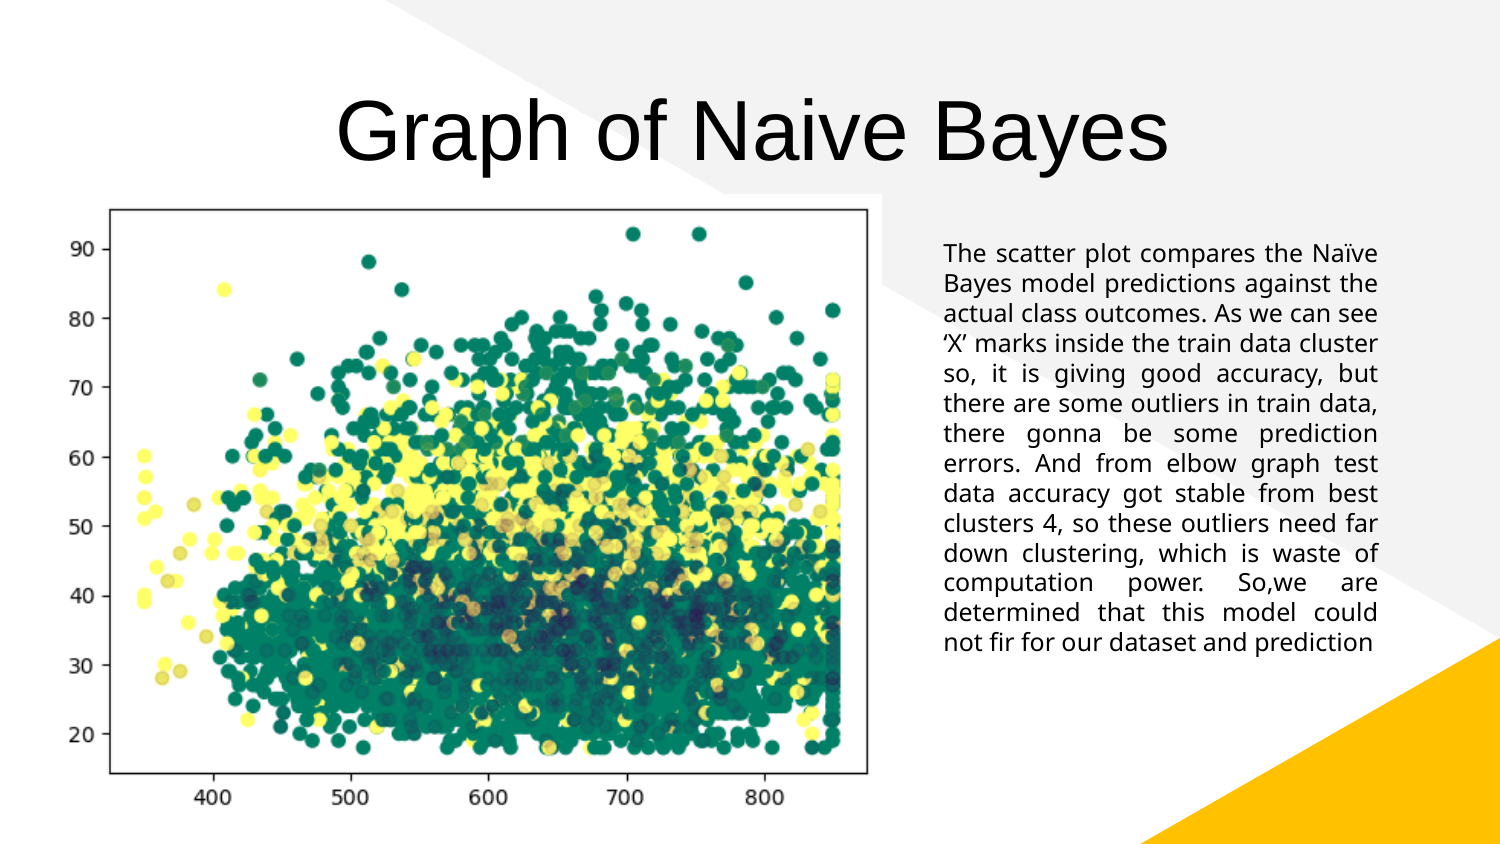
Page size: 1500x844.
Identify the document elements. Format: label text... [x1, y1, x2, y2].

list The scatter plot compares the Naïve Bayes model predictions against the actual class outcomes. As we can see ‘X’ marks inside the train data cluster so, it is giving good accuracy, but there are some outliers in train data, there gonna be some prediction errors. And from elbow graph test data accuracy got stable from best clusters 4, so these outliers need far down clustering, which is waste of computation power. So,we are determined that this model could not fir for our dataset and prediction [928, 222, 1394, 796]
picture [53, 194, 882, 825]
title Graph of Naive Bayes [88, 60, 1418, 164]
